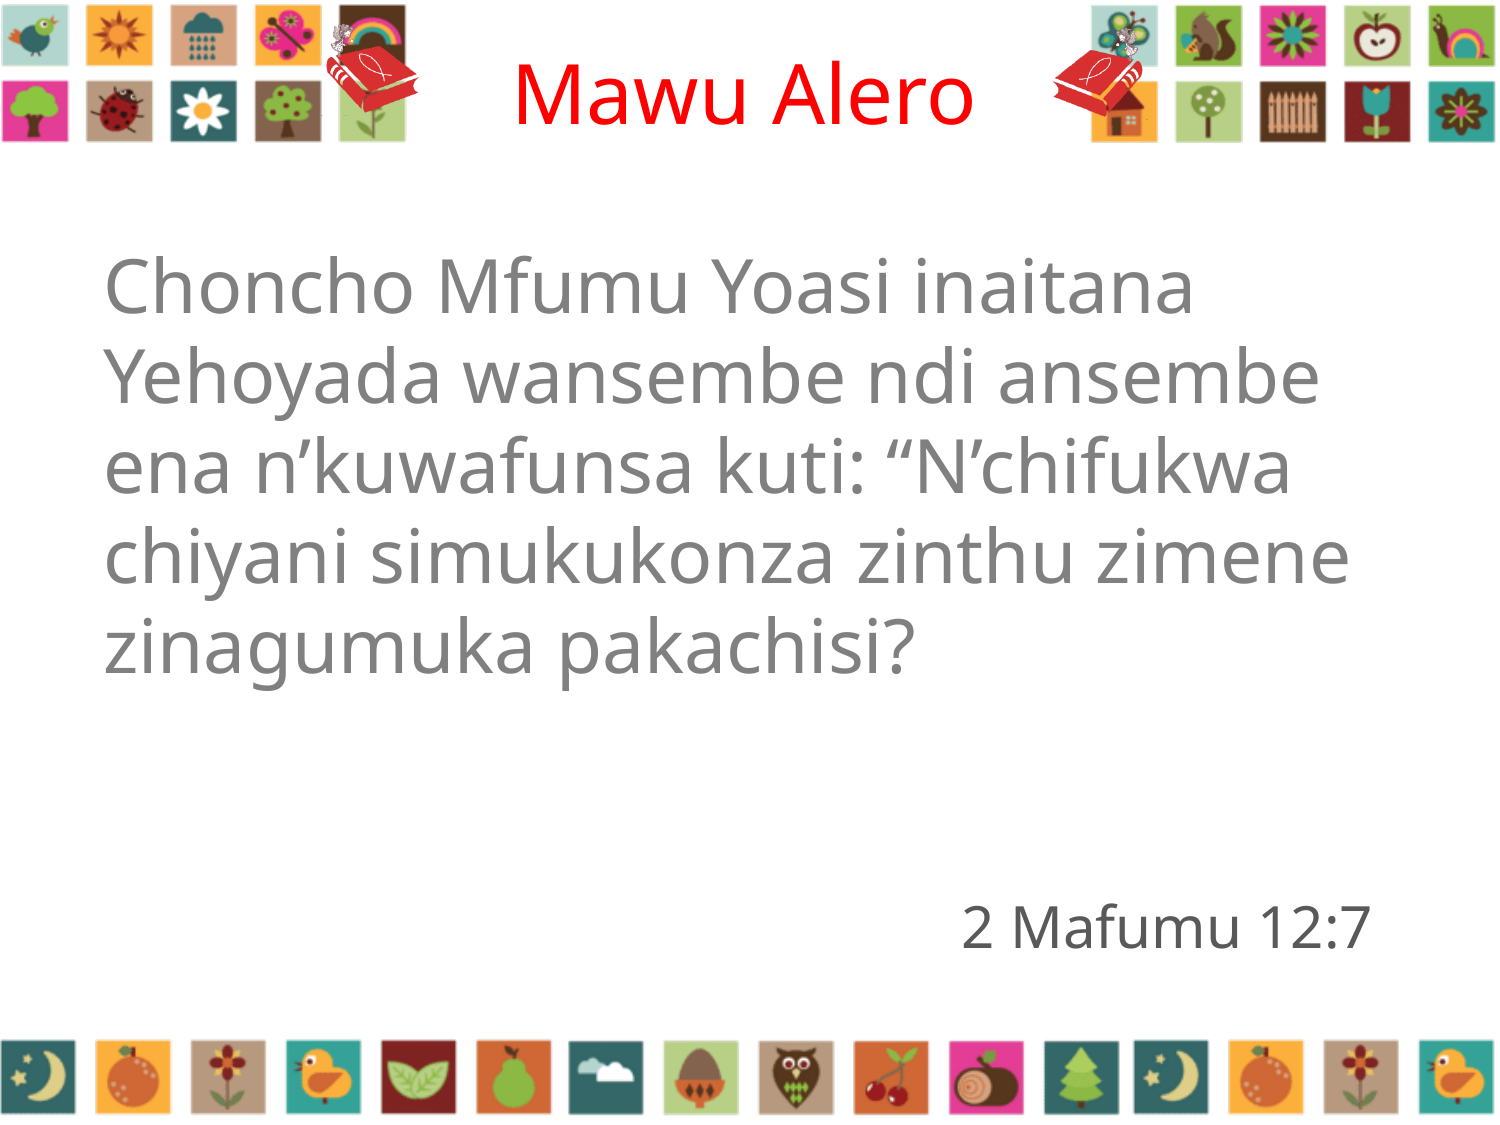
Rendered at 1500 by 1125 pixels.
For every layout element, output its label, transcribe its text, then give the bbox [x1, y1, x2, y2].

text_box Choncho Mfumu Yoasi inaitana Yehoyada wansembe ndi ansembe ena n’kuwafunsa kuti: “N’chifukwa chiyani simukukonza zinthu zimene zinagumuka pakachisi? [88, 231, 1436, 697]
text_box Mawu Alero [424, 33, 1077, 149]
picture [1021, 3, 1500, 150]
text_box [0, 1028, 1500, 1118]
picture [0, 3, 451, 150]
text_box 2 Mafumu 12:7 [755, 883, 1388, 968]
